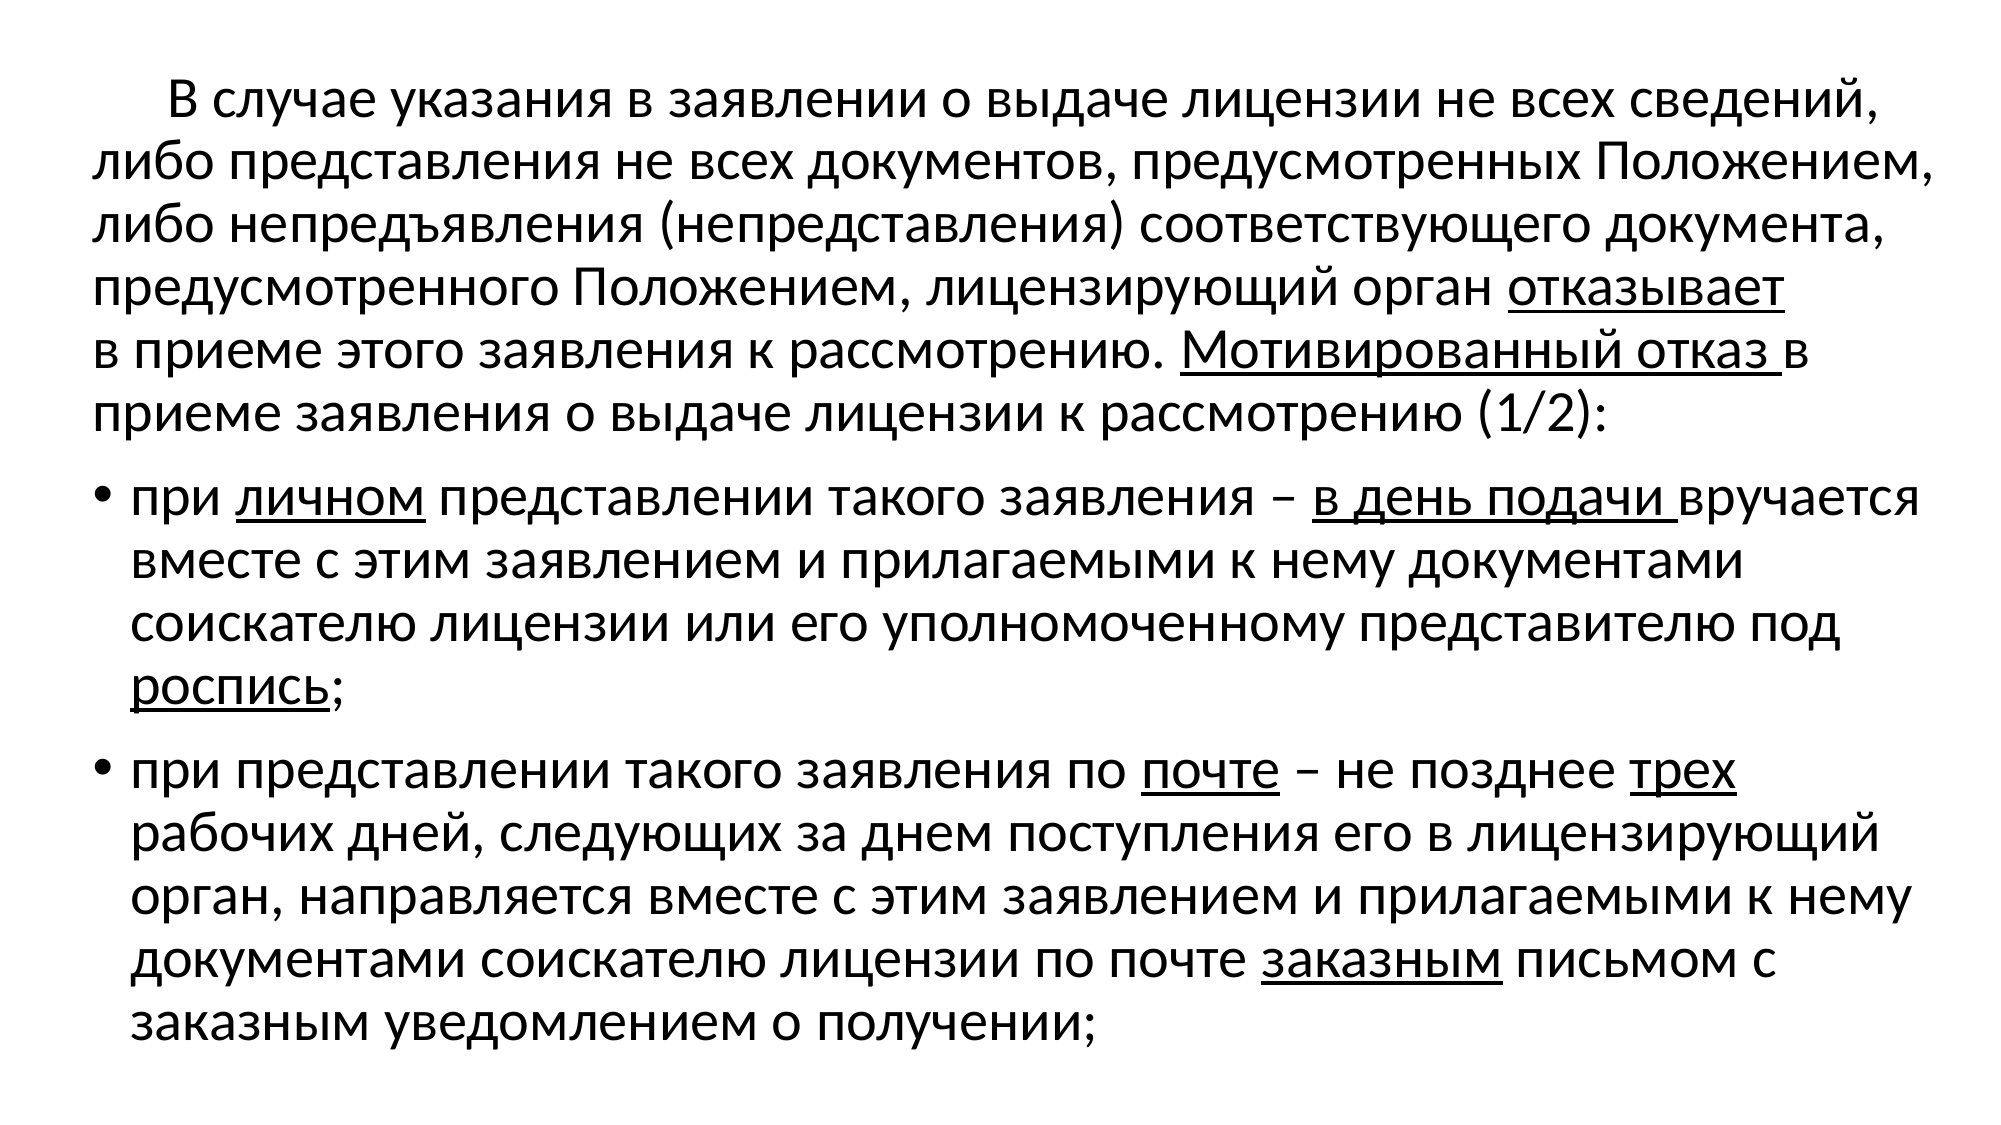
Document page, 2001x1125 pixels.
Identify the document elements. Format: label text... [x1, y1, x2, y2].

list В случае указания в заявлении о выдаче лицензии не всех сведений, либо представления не всех документов, предусмотренных Положением, либо непредъявления (непредставления) соответствующего документа, предусмотренного Положением, лицензирующий орган отказывает в приеме этого заявления к рассмотрению. Мотивированный отказ в приеме заявления о выдаче лицензии к рассмотрению (1/2): при личном представлении такого заявления – в день подачи вручается вместе с этим заявлением и прилагаемыми к нему документами соискателю лицензии или его уполномоченному представителю под роспись; при представлении такого заявления по почте – не позднее трех рабочих дней, следующих за днем поступления его в лицензирующий орган, направляется вместе с этим заявлением и прилагаемыми к нему документами соискателю лицензии по почте заказным письмом с заказным уведомлением о получении; [77, 59, 1955, 1062]
